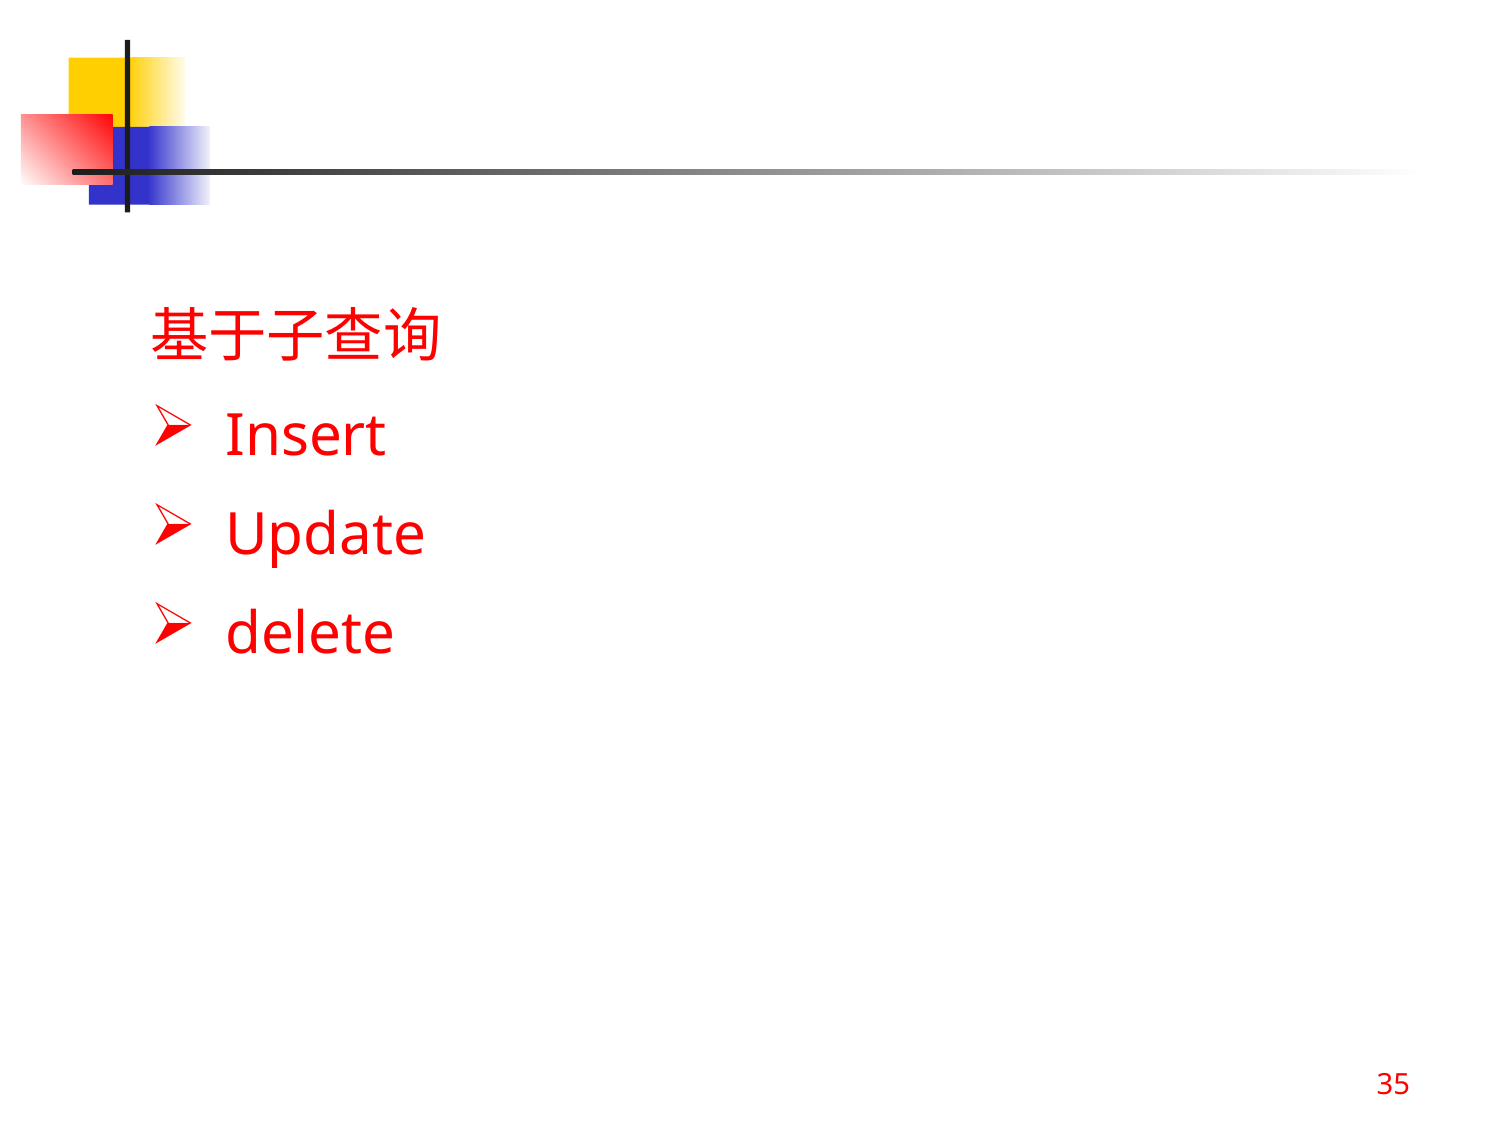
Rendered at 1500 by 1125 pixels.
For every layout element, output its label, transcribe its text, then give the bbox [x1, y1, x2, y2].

slide_number 35 [1112, 1037, 1426, 1113]
text_box 基于子查询 Insert Update delete [135, 290, 1329, 673]
